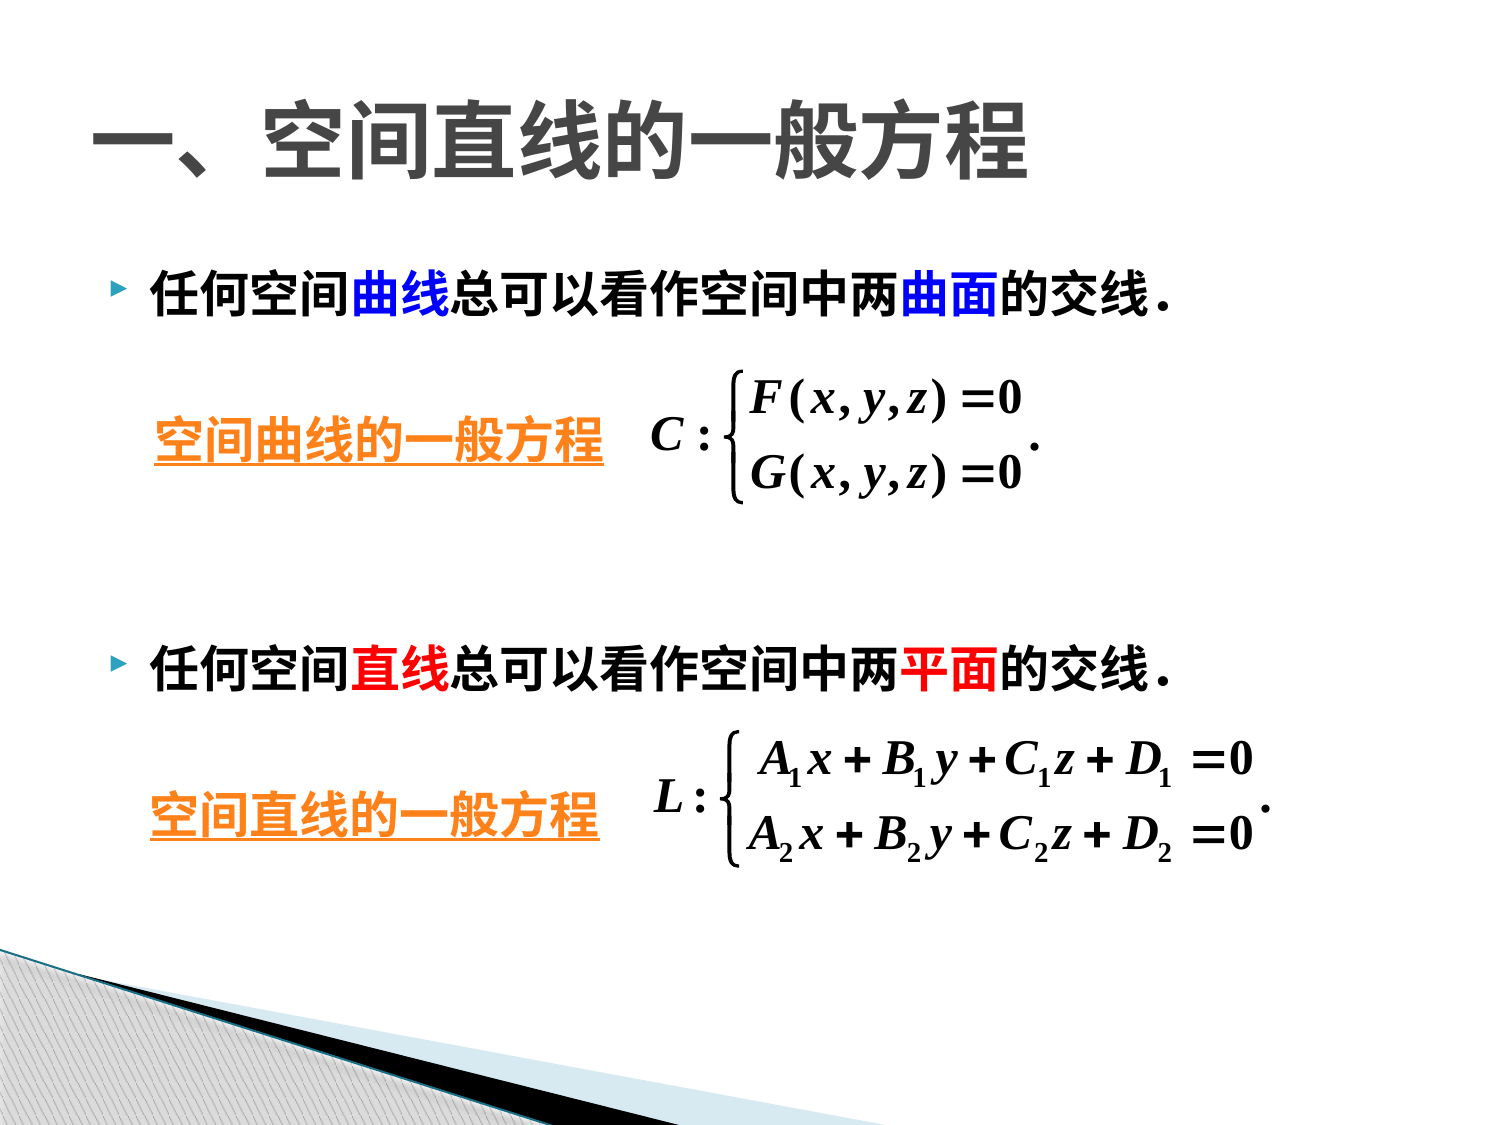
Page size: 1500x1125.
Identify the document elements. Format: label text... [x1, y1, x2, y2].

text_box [643, 720, 1278, 880]
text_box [643, 358, 1049, 513]
title 一、空间直线的一般方程 [75, 45, 1425, 233]
list 任何空间曲线总可以看作空间中两曲面的交线． 空间曲线的一般方程 任何空间直线总可以看作空间中两平面的交线． 空间直线的一般方程 [74, 242, 1426, 986]
